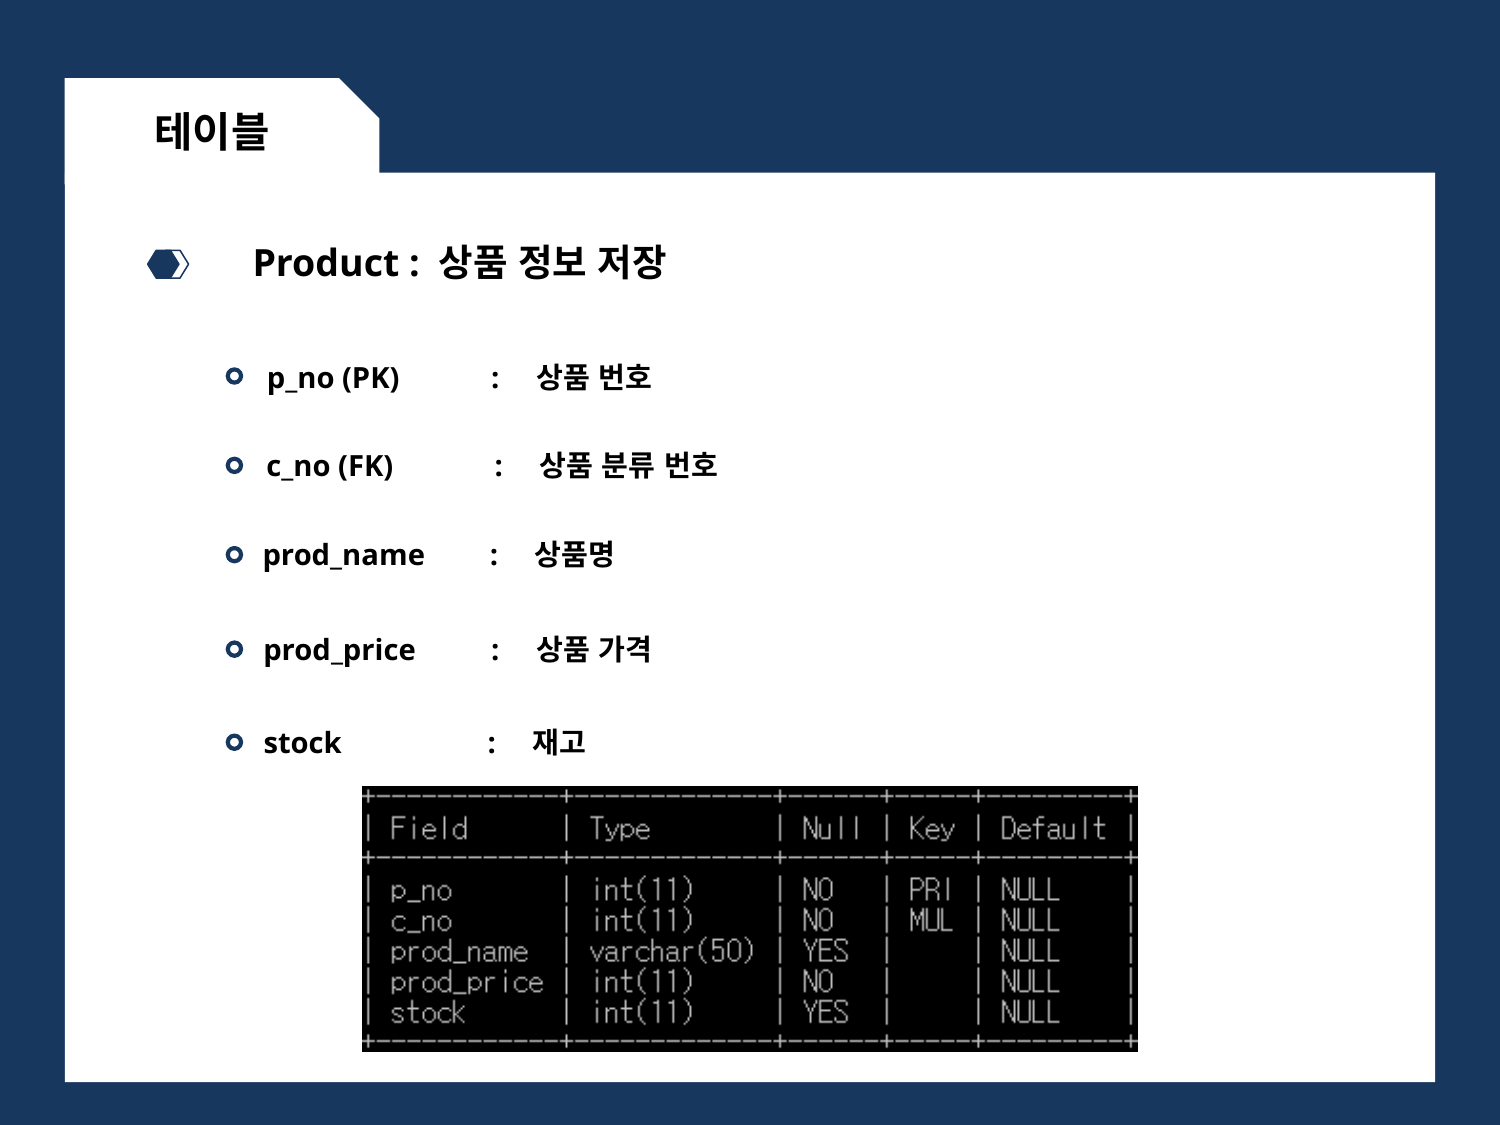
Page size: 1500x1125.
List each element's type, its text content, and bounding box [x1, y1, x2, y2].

text_box [225, 456, 244, 475]
picture [362, 786, 1138, 1052]
text_box : 상품 번호 [476, 352, 684, 402]
text_box p_no (PK) [252, 352, 415, 402]
text_box [225, 546, 244, 564]
text_box [225, 367, 244, 385]
text_box prod_name [247, 529, 440, 580]
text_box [147, 249, 189, 279]
text_box [63, 171, 1437, 1084]
text_box [0, 0, 1500, 1125]
text_box [225, 733, 244, 751]
text_box : 상품 분류 번호 [479, 440, 750, 490]
text_box : 상품 가격 [476, 623, 684, 674]
text_box [225, 640, 244, 658]
text_box 테이블 [62, 76, 382, 187]
text_box : 상품명 [475, 529, 656, 580]
text_box c_no (FK) [251, 440, 409, 490]
text_box : 재고 [472, 716, 619, 767]
text_box stock [248, 716, 357, 767]
text_box Product : 상품 정보 저장 [237, 231, 682, 292]
text_box prod_price [248, 623, 431, 674]
